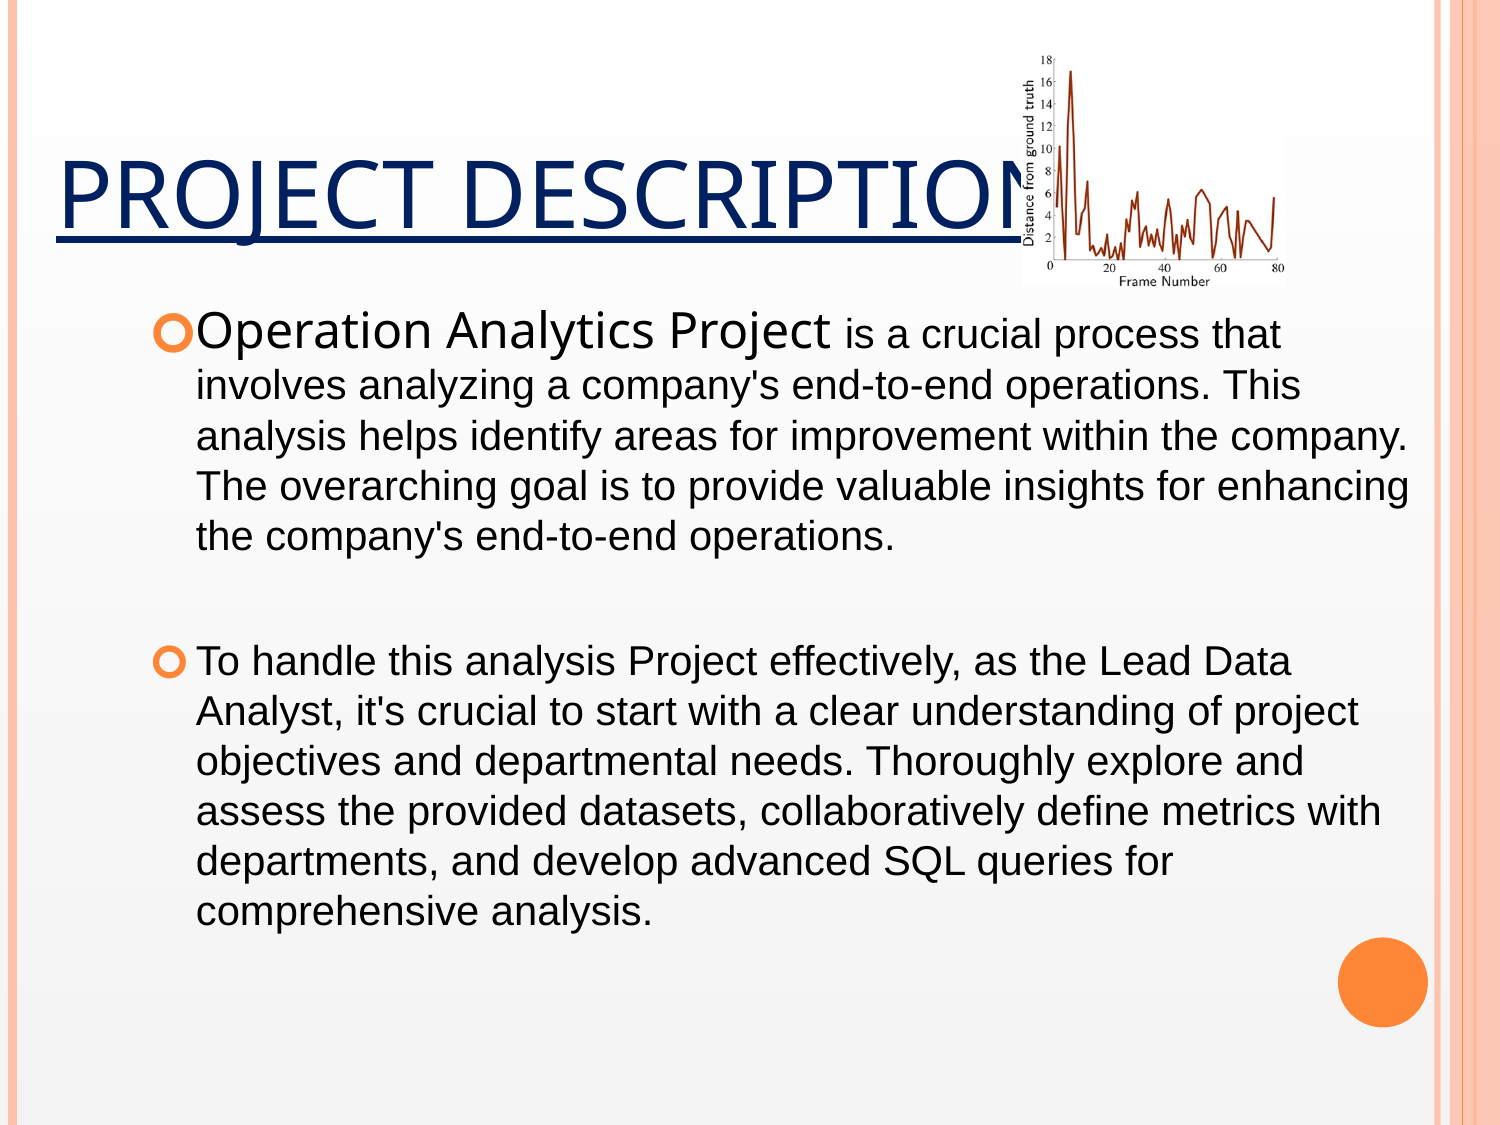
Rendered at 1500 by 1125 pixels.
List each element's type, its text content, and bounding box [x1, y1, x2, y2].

title Project description: [41, 125, 1016, 256]
list Operation Analytics Project is a crucial process that involves analyzing a company's end-to-end operations. This analysis helps identify areas for improvement within the company. The overarching goal is to provide valuable insights for enhancing the company's end-to-end operations. To handle this analysis Project effectively, as the Lead Data Analyst, it's crucial to start with a clear understanding of project objectives and departmental needs. Thoroughly explore and assess the provided datasets, collaboratively define metrics with departments, and develop advanced SQL queries for comprehensive analysis. [135, 290, 1436, 1047]
picture [1021, 54, 1285, 287]
